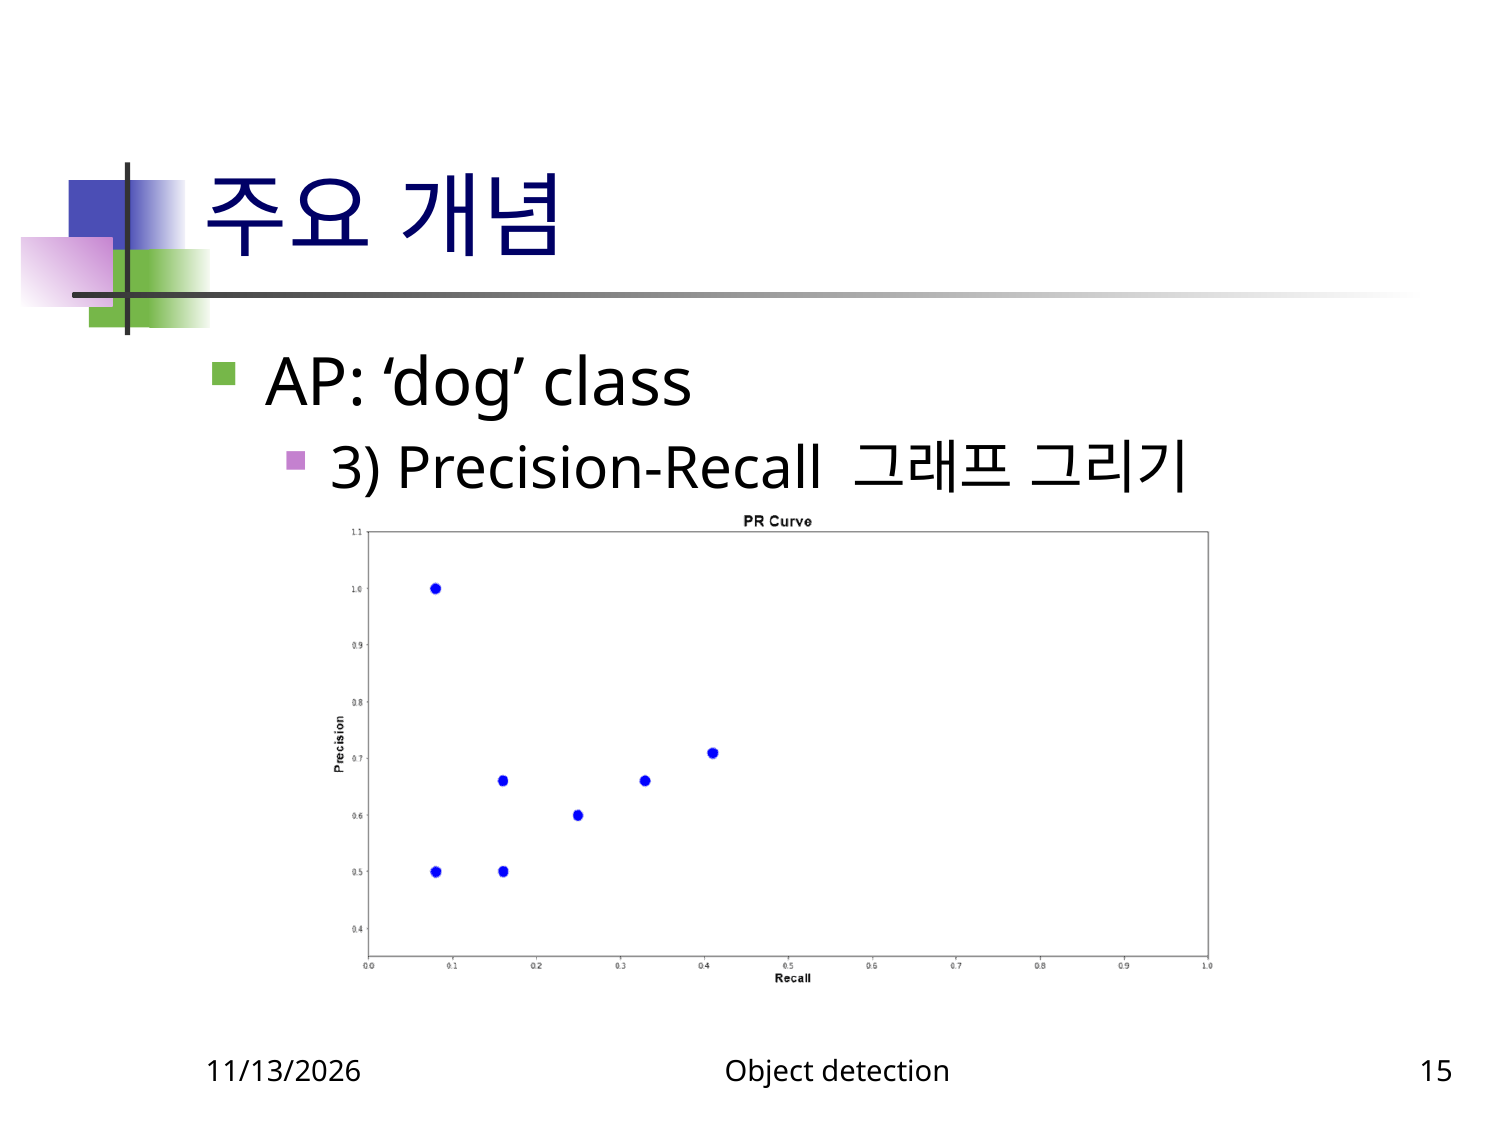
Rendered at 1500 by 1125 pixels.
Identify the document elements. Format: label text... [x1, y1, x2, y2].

picture [324, 512, 1226, 987]
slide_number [190, 1024, 504, 1100]
list AP: ‘dog’ class 3) Precision-Recall 그래프 그리기 [193, 331, 1469, 1006]
footer Object detection [600, 1024, 1075, 1100]
slide_number 15 [1155, 1024, 1468, 1100]
title 주요 개념 [188, 35, 1468, 275]
